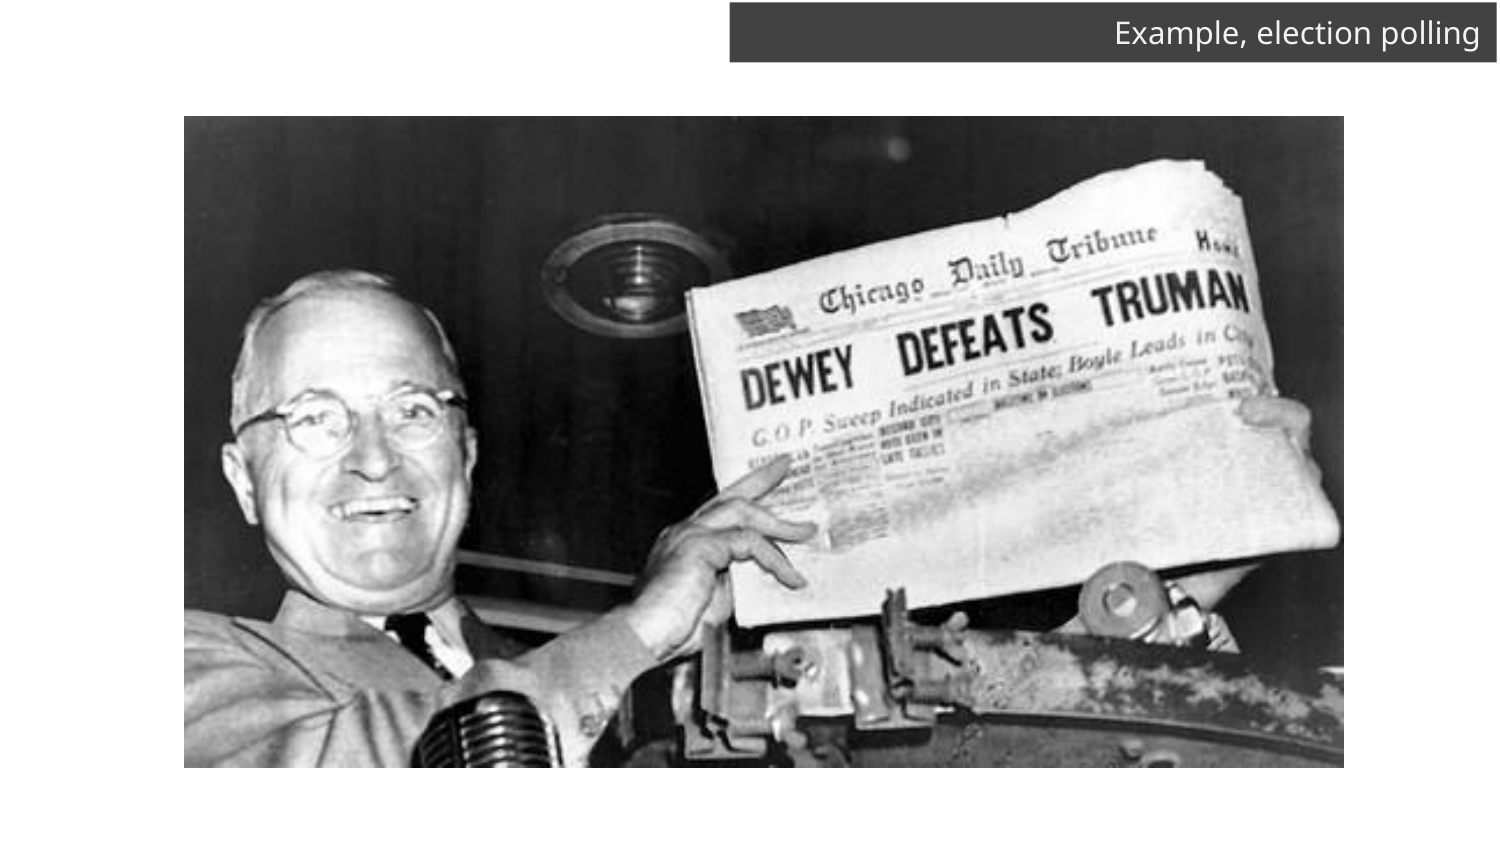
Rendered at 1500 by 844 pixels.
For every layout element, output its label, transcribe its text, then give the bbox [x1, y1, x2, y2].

title Example, election polling [729, 2, 1497, 63]
picture [184, 116, 1344, 768]
